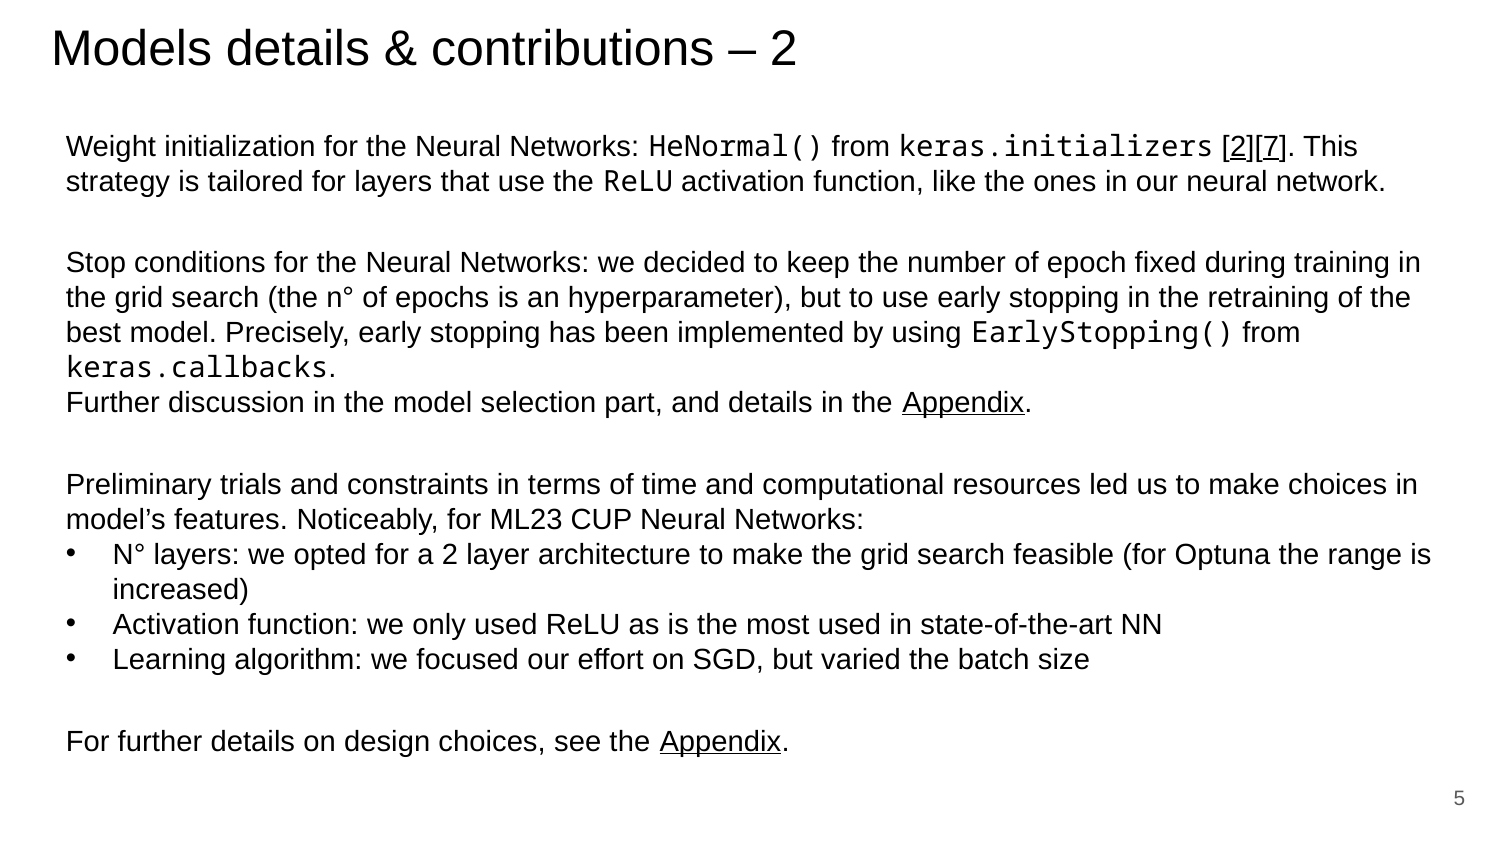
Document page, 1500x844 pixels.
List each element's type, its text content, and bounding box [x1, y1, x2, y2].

text_box For further details on design choices, see the Appendix. [51, 714, 1344, 765]
text_box Preliminary trials and constraints in terms of time and computational resources led us to make choices in model’s features. Noticeably, for ML23 CUP Neural Networks: N° layers: we opted for a 2 layer architecture to make the grid search feasible (for Optuna the range is increased) Activation function: we only used ReLU as is the most used in state-of-the-art NN Learning algorithm: we focused our effort on SGD, but varied the batch size [51, 457, 1449, 683]
text_box Stop conditions for the Neural Networks: we decided to keep the number of epoch fixed during training in the grid search (the n° of epochs is an hyperparameter), but to use early stopping in the retraining of the best model. Precisely, early stopping has been implemented by using EarlyStopping() from keras.callbacks. Further discussion in the model selection part, and details in the Appendix. [51, 235, 1449, 426]
title Models details & contributions – 2 [51, 0, 1449, 95]
text_box Weight initialization for the Neural Networks: HeNormal() from keras.initializers [2][7]. This strategy is tailored for layers that use the ReLU activation function, like the ones in our neural network. [51, 119, 1449, 205]
slide_number 5 [1389, 764, 1480, 830]
